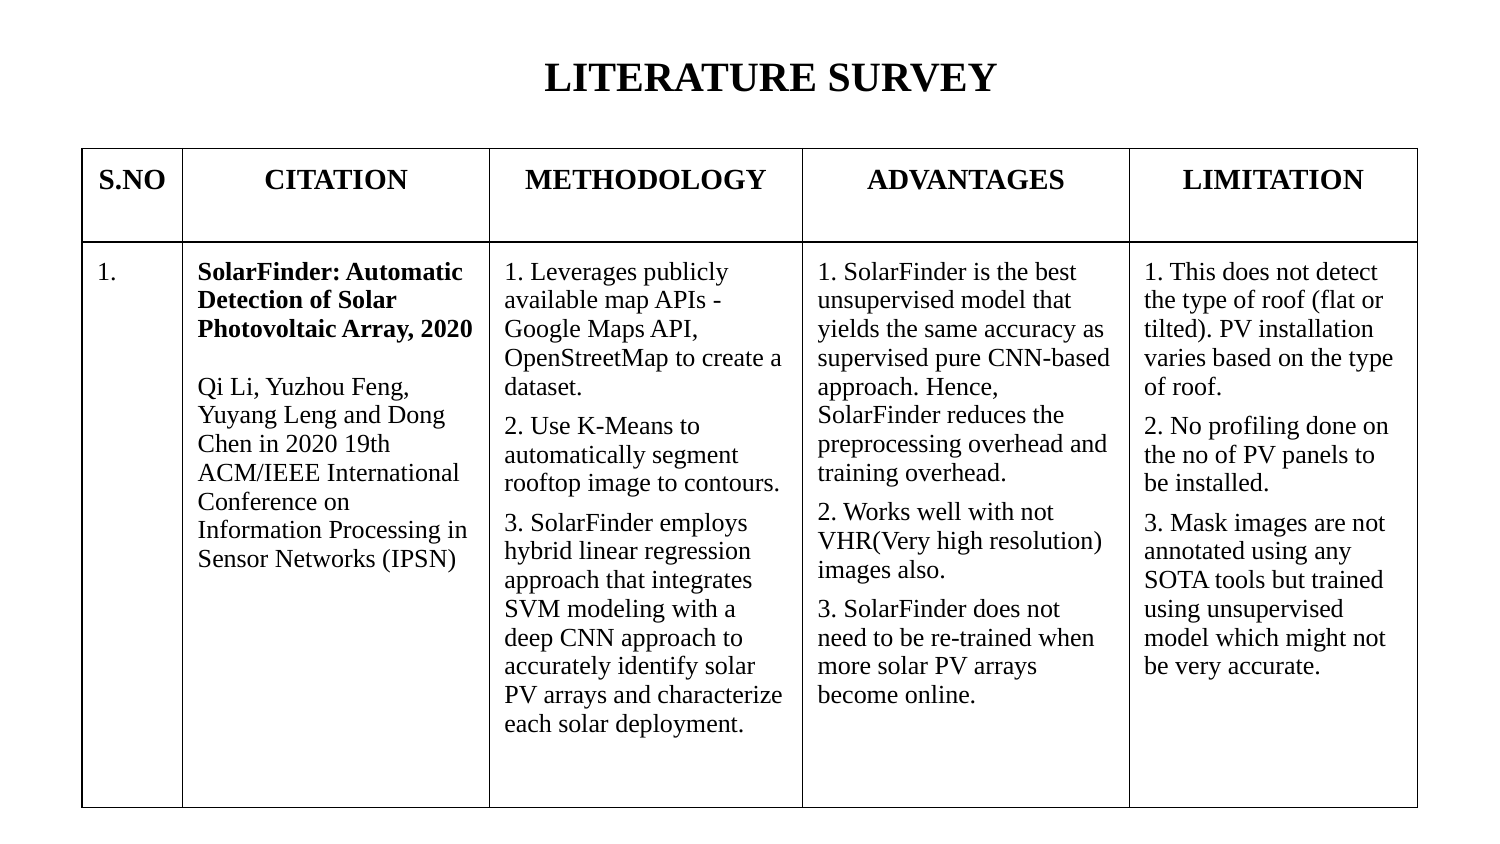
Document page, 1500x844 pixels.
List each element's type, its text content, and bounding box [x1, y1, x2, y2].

table_header S.NO [83, 149, 182, 241]
table_cell SolarFinder: Automatic Detection of Solar Photovoltaic Array, 2020 Qi Li, Yuzhou Feng, Yuyang Leng and Dong Chen in 2020 19th ACM/IEEE International Conference on Information Processing in Sensor Networks (IPSN) [183, 243, 489, 807]
table_header ADVANTAGES [803, 149, 1129, 241]
table_cell 1. Leverages publicly available map APIs - Google Maps API, OpenStreetMap to create a dataset. 2. Use K-Means to automatically segment rooftop image to contours. 3. SolarFinder employs hybrid linear regression approach that integrates SVM modeling with a deep CNN approach to accurately identify solar PV arrays and characterize each solar deployment. [490, 243, 802, 807]
text_box LITERATURE SURVEY [296, 34, 1246, 115]
table_cell 1. [83, 243, 182, 807]
table_cell 1. This does not detect the type of roof (flat or tilted). PV installation varies based on the type of roof. 2. No profiling done on the no of PV panels to be installed. 3. Mask images are not annotated using any SOTA tools but trained using unsupervised model which might not be very accurate. [1130, 243, 1417, 807]
table_header LIMITATION [1130, 149, 1417, 241]
table_header CITATION [183, 149, 489, 241]
table_cell 1. SolarFinder is the best unsupervised model that yields the same accuracy as supervised pure CNN-based approach. Hence, SolarFinder reduces the preprocessing overhead and training overhead. 2. Works well with not VHR(Very high resolution) images also. 3. SolarFinder does not need to be re-trained when more solar PV arrays become online. [803, 243, 1129, 807]
table_header METHODOLOGY [490, 149, 802, 241]
